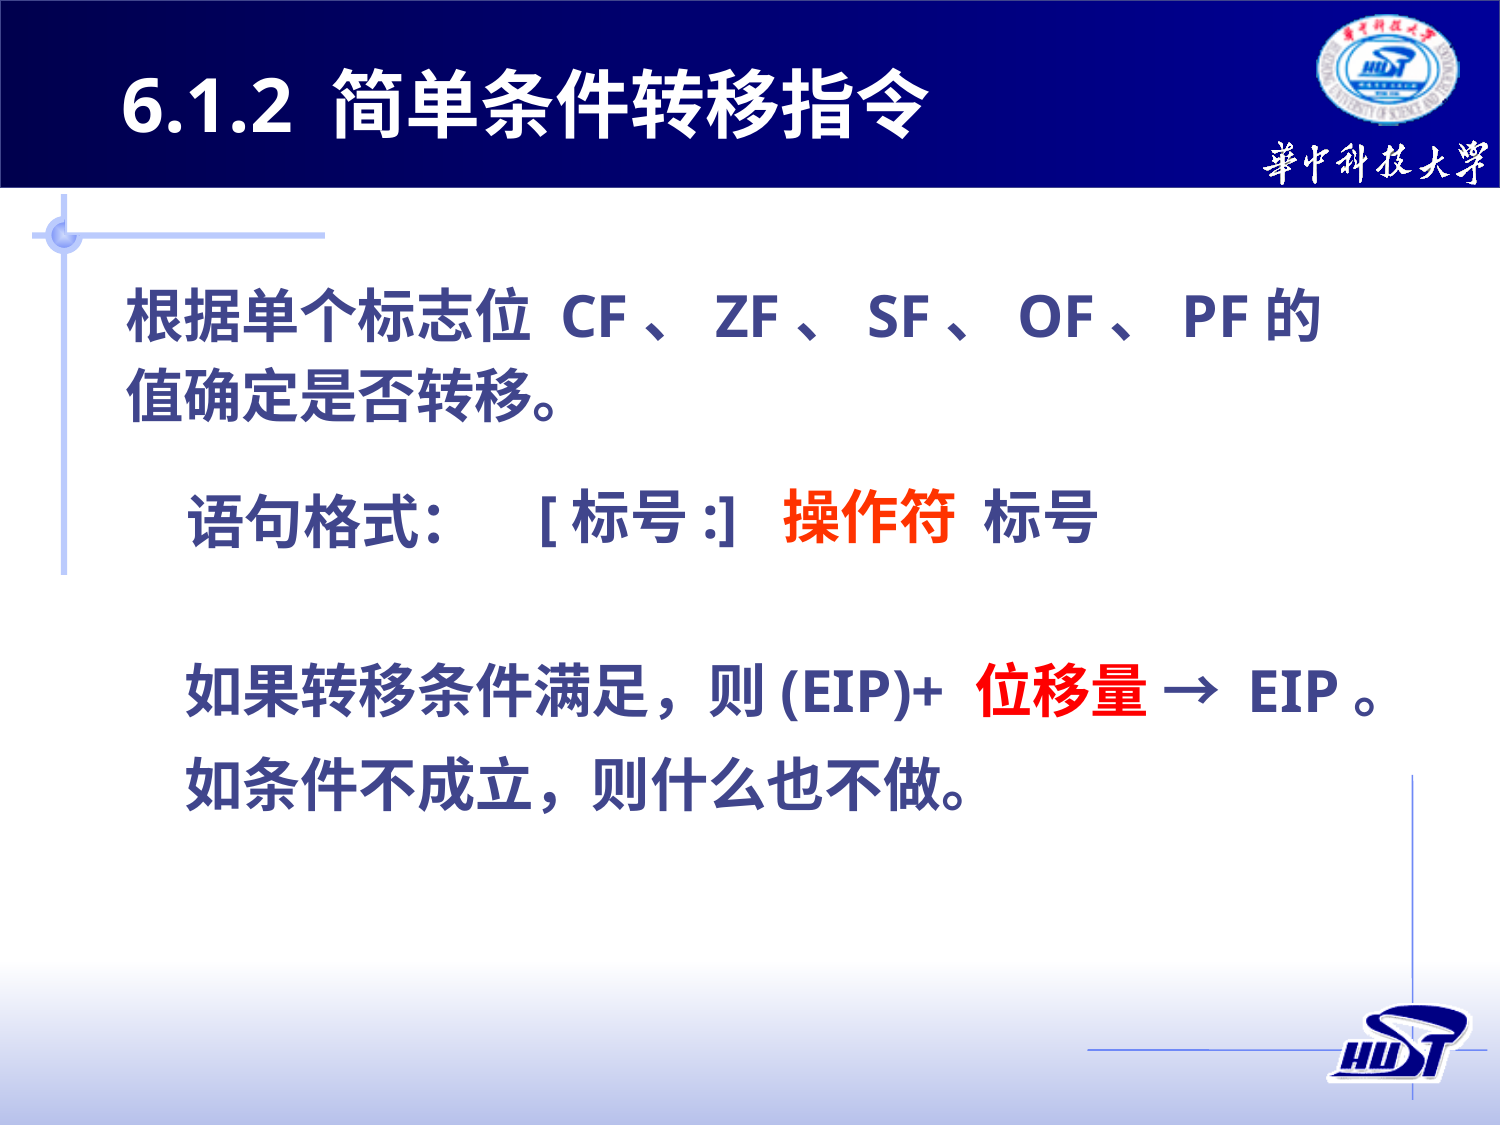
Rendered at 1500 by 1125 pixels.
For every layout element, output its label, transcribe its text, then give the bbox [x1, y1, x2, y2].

text_box 如果转移条件满足，则(EIP)+ 位移量 → EIP。如条件不成立，则什么也不做。 [169, 621, 1432, 826]
text_box 语句格式： [171, 452, 493, 563]
text_box [标号:] 操作符 标号 [523, 448, 1245, 558]
picture [1262, 140, 1488, 185]
picture [1316, 14, 1460, 126]
text_box 6.1.2 简单条件转移指令 [106, 49, 946, 155]
text_box 根据单个标志位 CF、ZF、SF、OF、PF的值确定是否转移。 [110, 262, 1373, 437]
